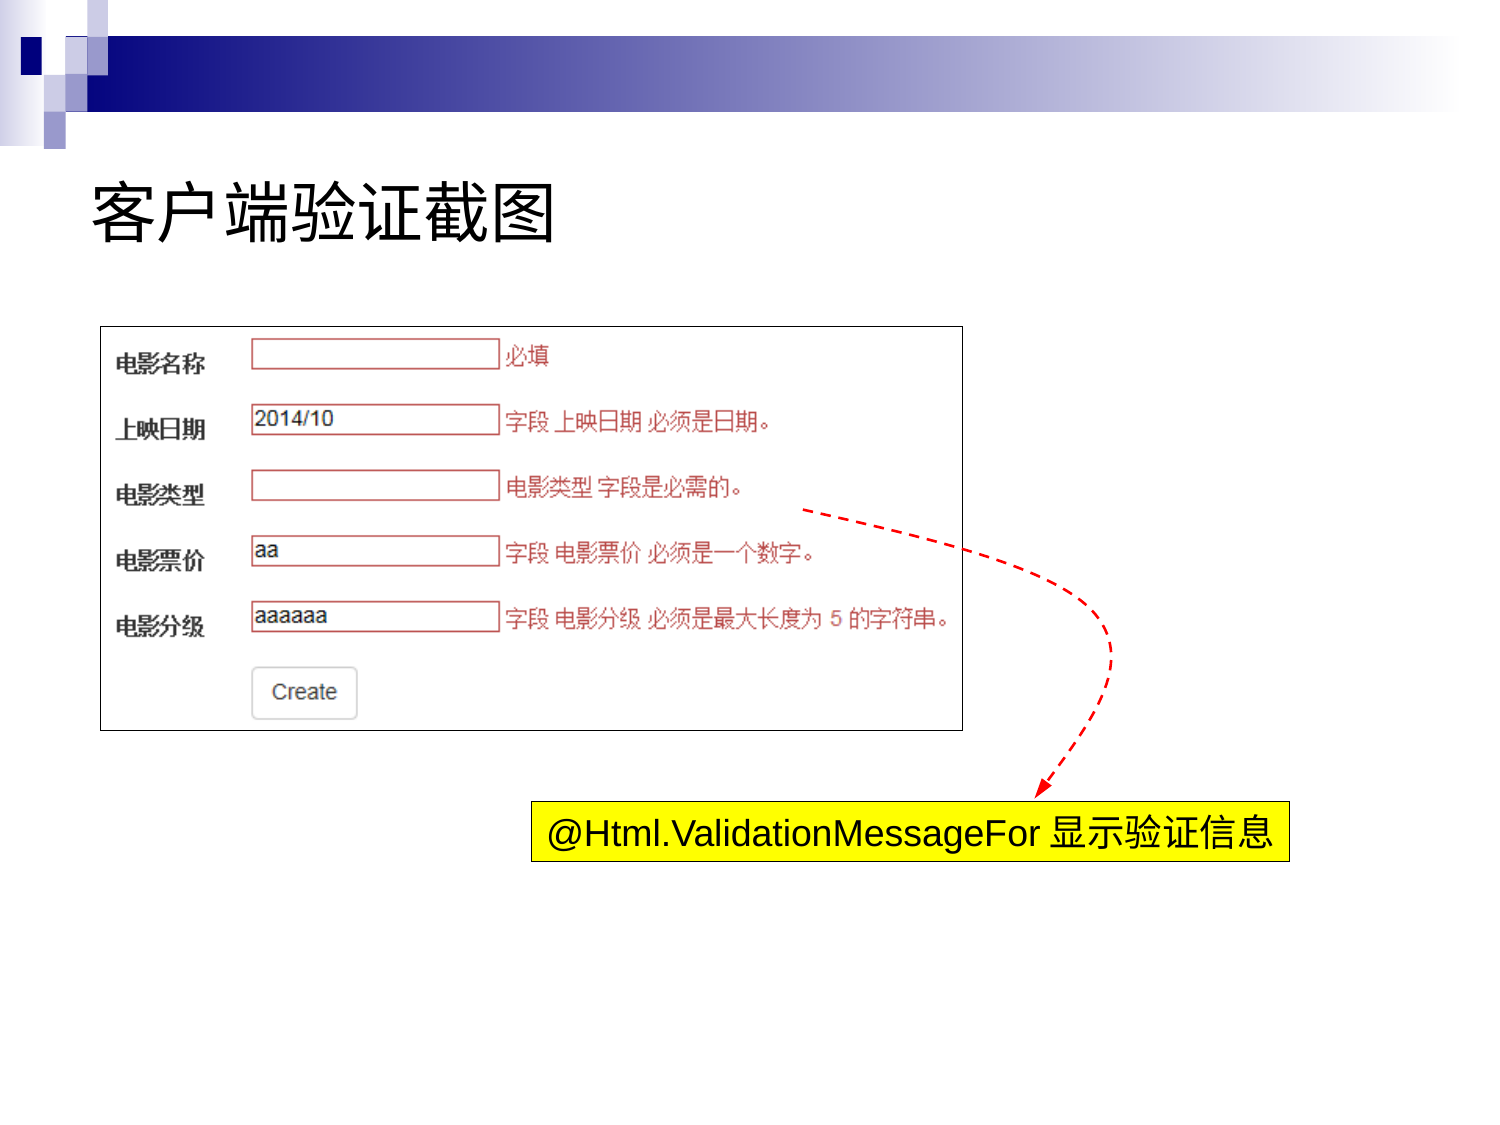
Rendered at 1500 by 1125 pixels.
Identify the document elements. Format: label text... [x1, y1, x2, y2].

text_box [969, 550, 1114, 799]
picture [100, 326, 964, 732]
title 客户端验证截图 [75, 149, 1425, 256]
text_box @Html.ValidationMessageFor显示验证信息 [531, 801, 1290, 862]
